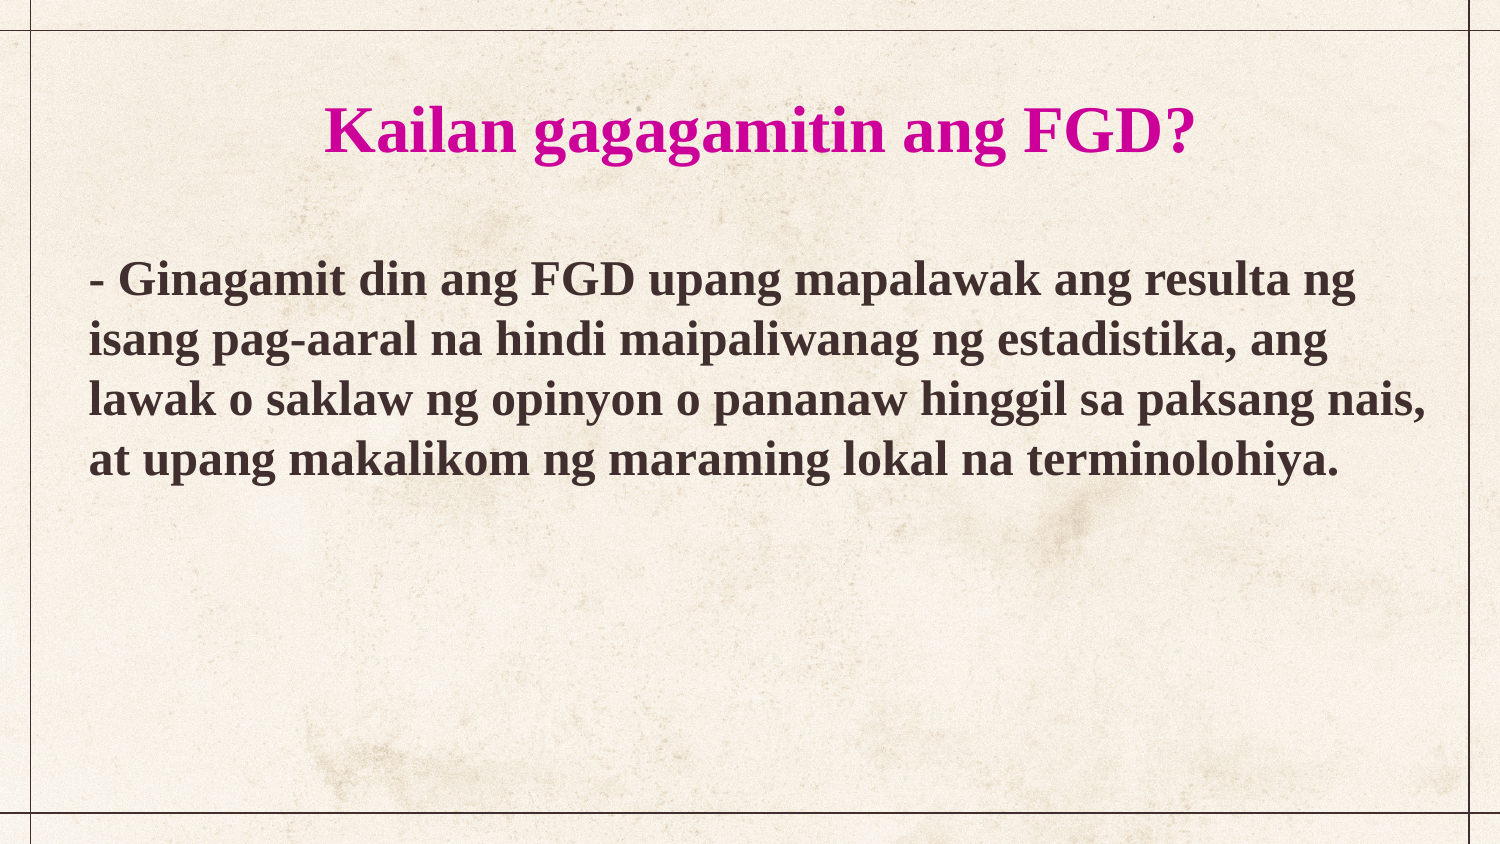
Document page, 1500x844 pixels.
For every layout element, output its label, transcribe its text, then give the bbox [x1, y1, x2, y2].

text_box Kailan gagagamitin ang FGD? - Ginagamit din ang FGD upang mapalawak ang resulta ng isang pag-aaral na hindi maipaliwanag ng estadistika, ang lawak o saklaw ng opinyon o pananaw hinggil sa paksang nais, at upang makalikom ng maraming lokal na terminolohiya. [73, 78, 1450, 708]
